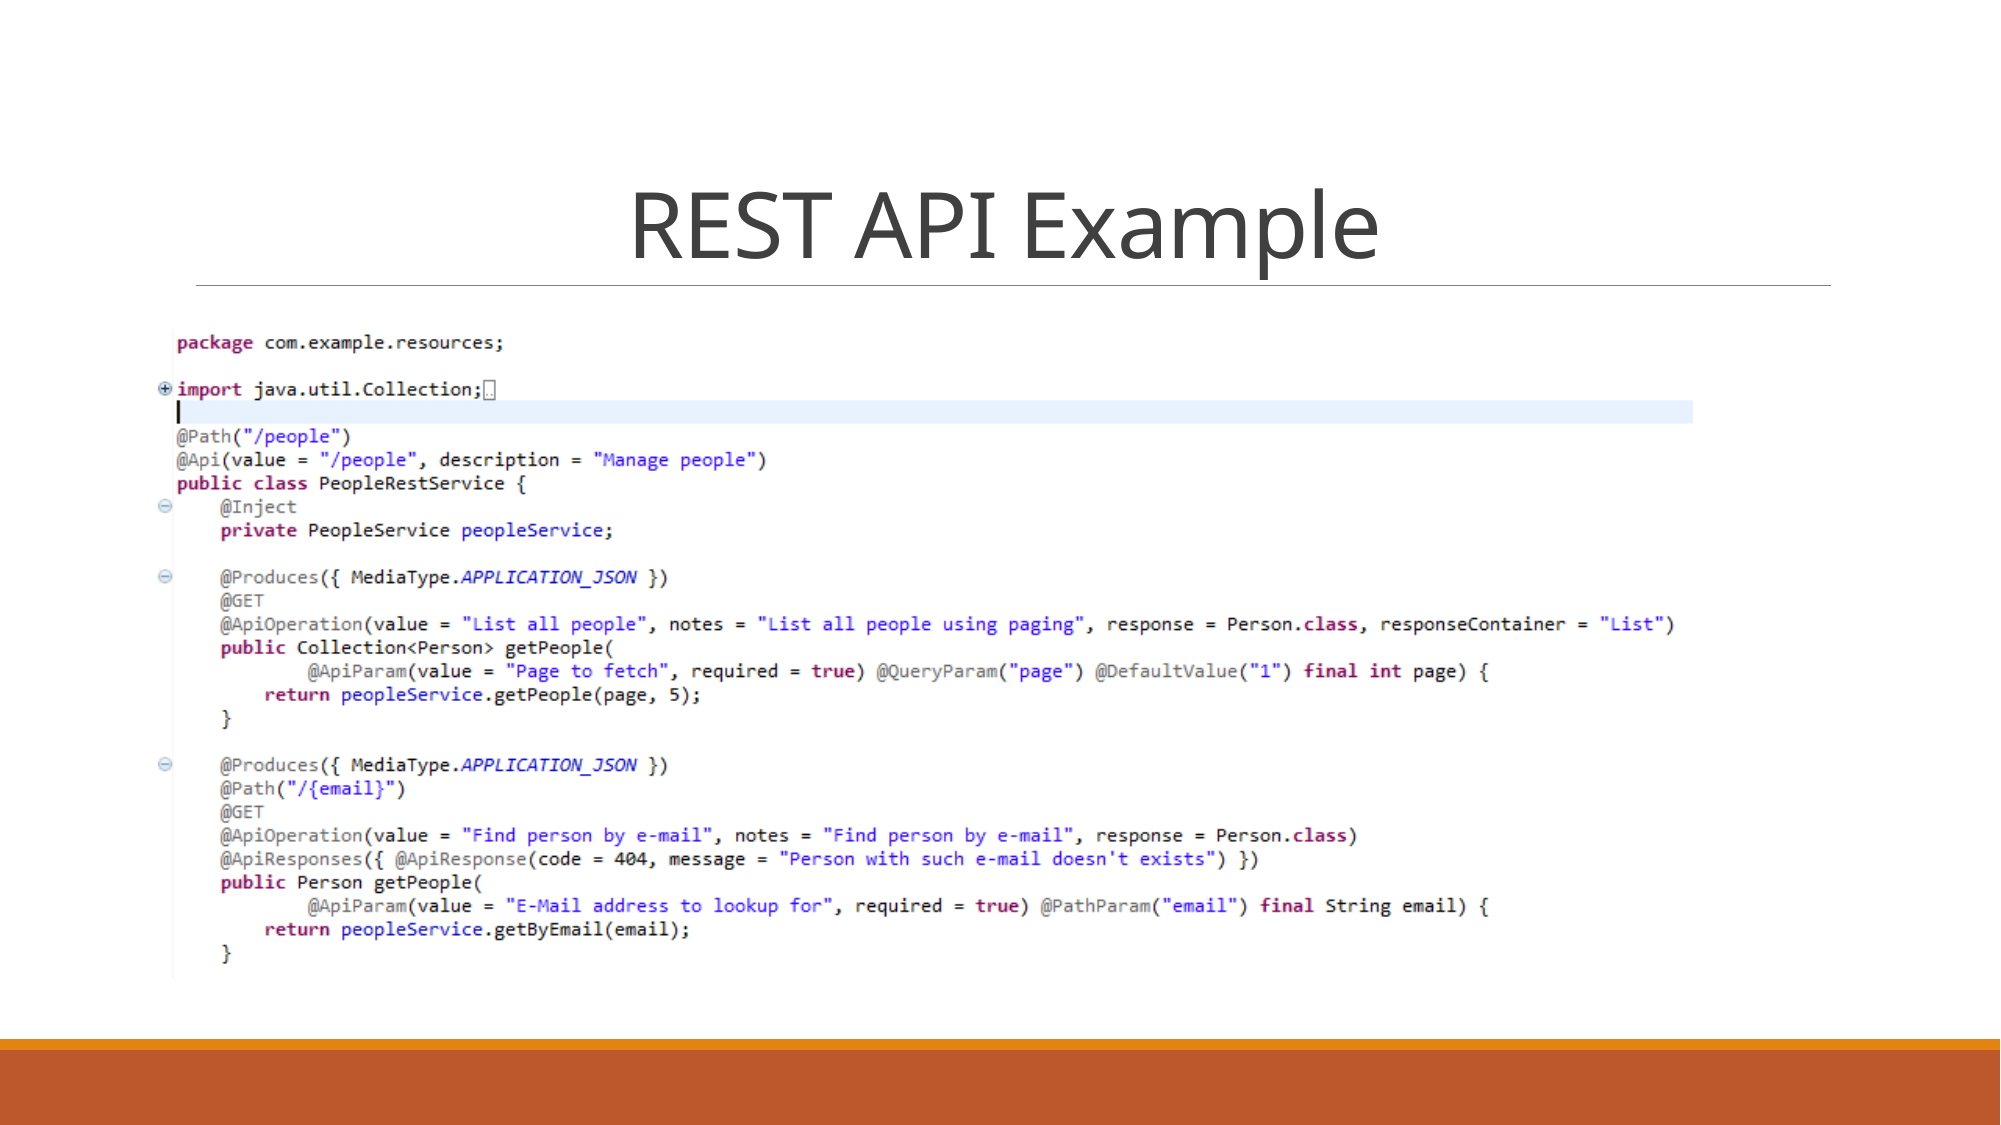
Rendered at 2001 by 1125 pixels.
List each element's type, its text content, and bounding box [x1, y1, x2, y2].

picture [148, 327, 1694, 979]
title REST API Example [180, 47, 1830, 285]
